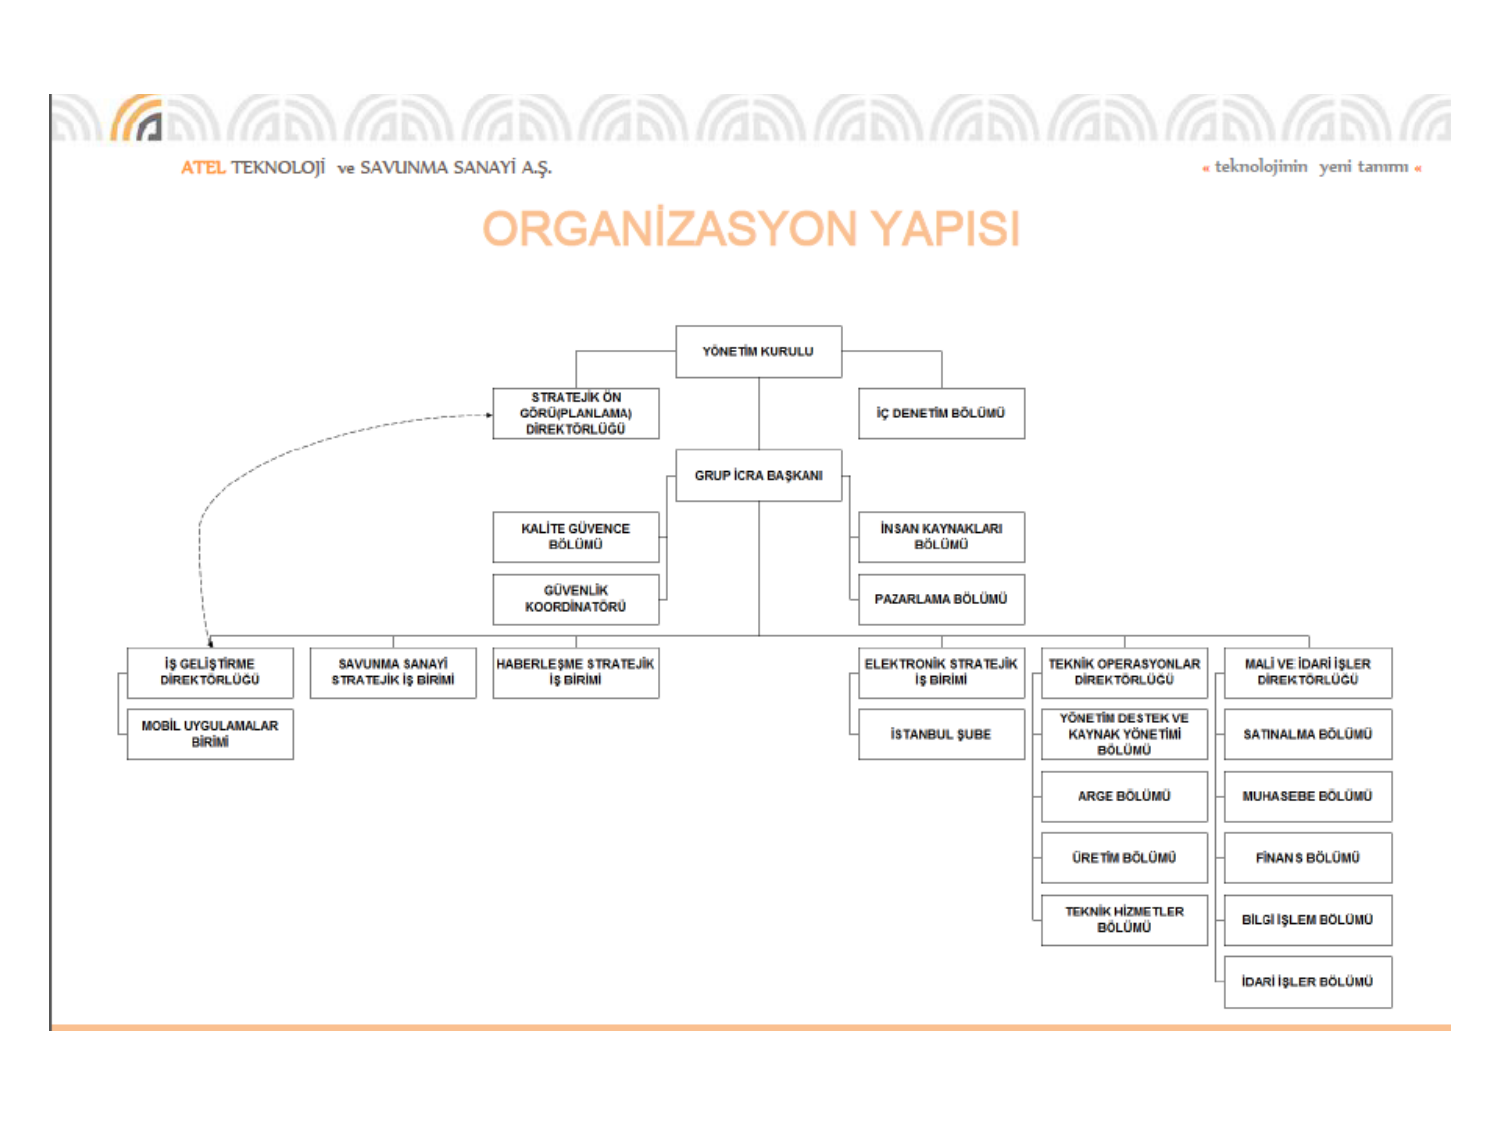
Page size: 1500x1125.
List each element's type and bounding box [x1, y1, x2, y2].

picture [48, 94, 1451, 1031]
